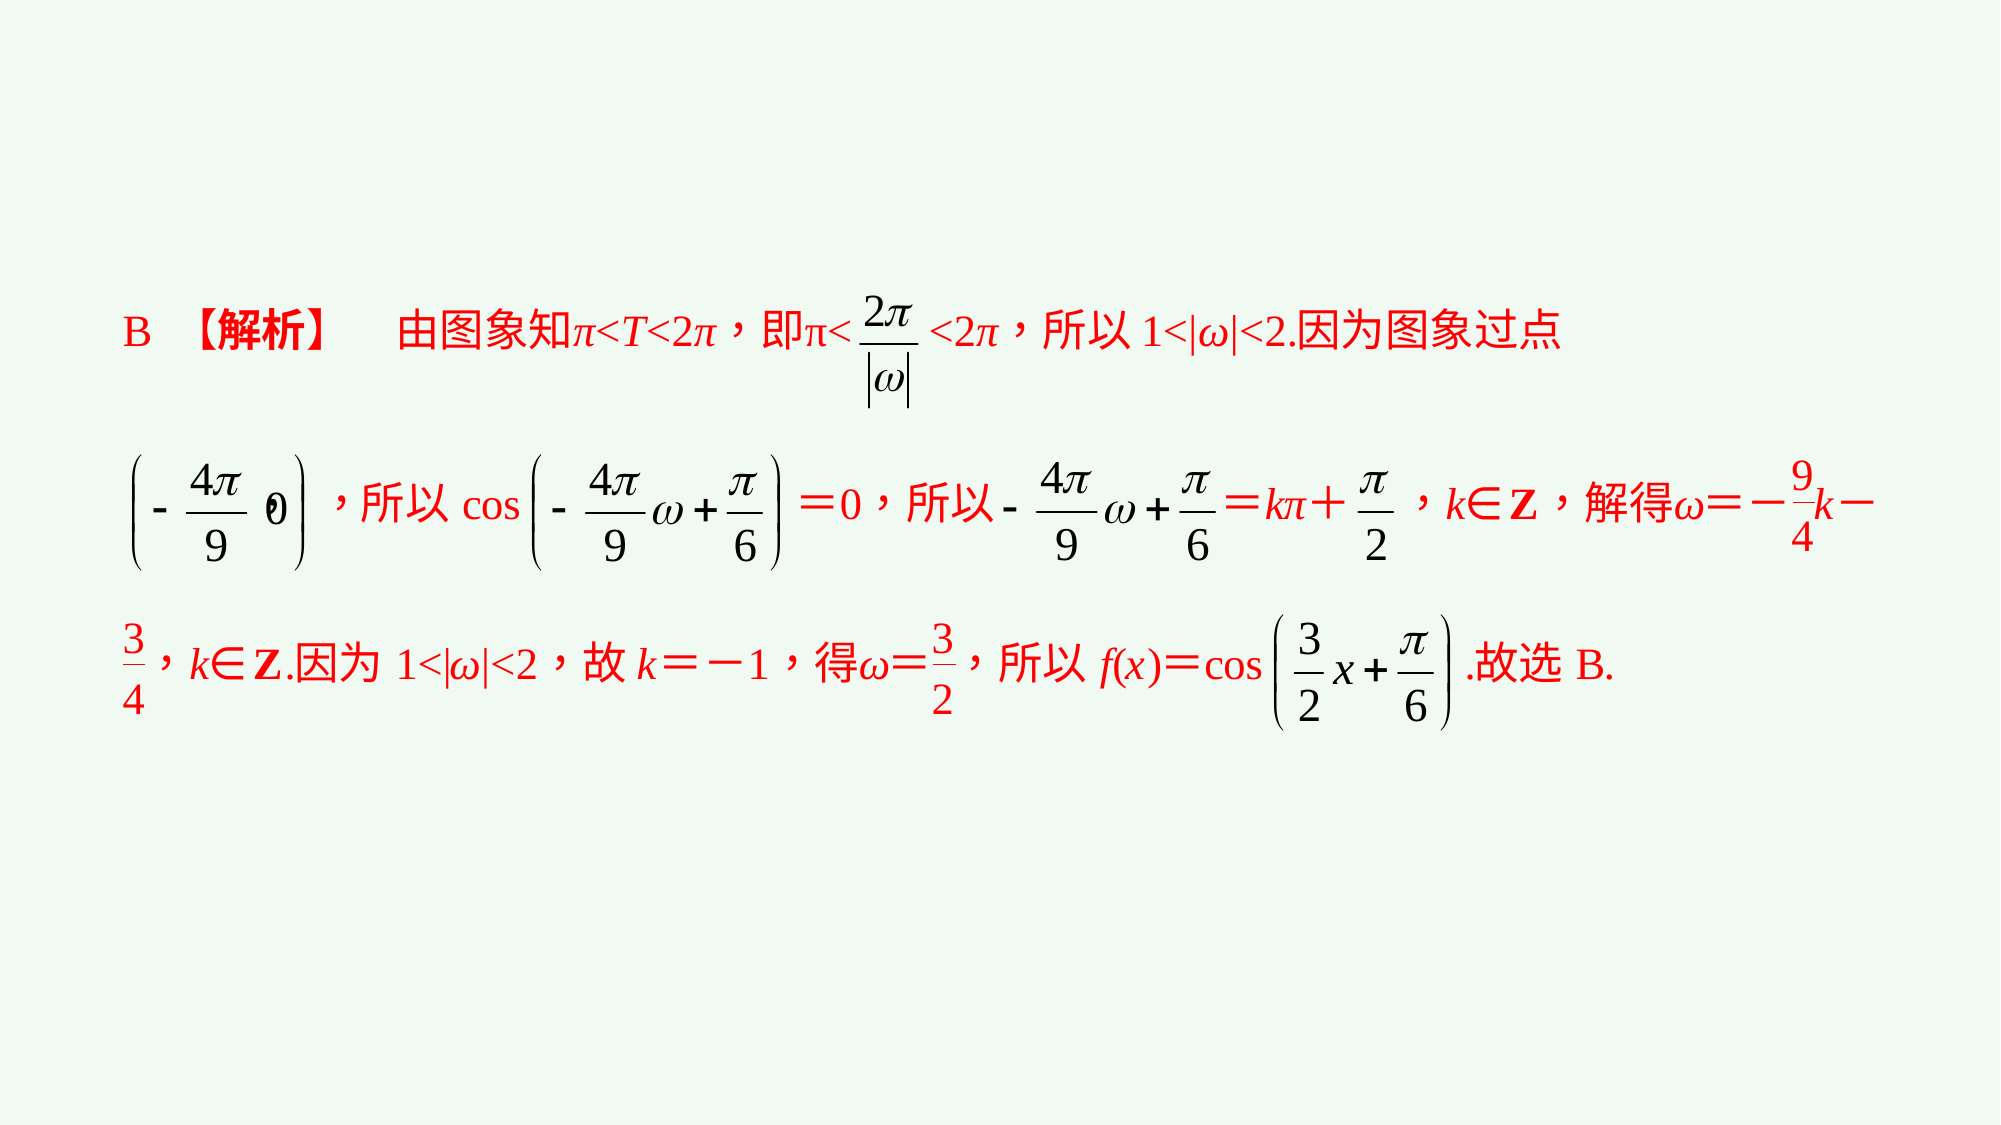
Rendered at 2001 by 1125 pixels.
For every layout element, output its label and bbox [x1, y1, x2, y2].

text_box [122, 282, 1881, 836]
